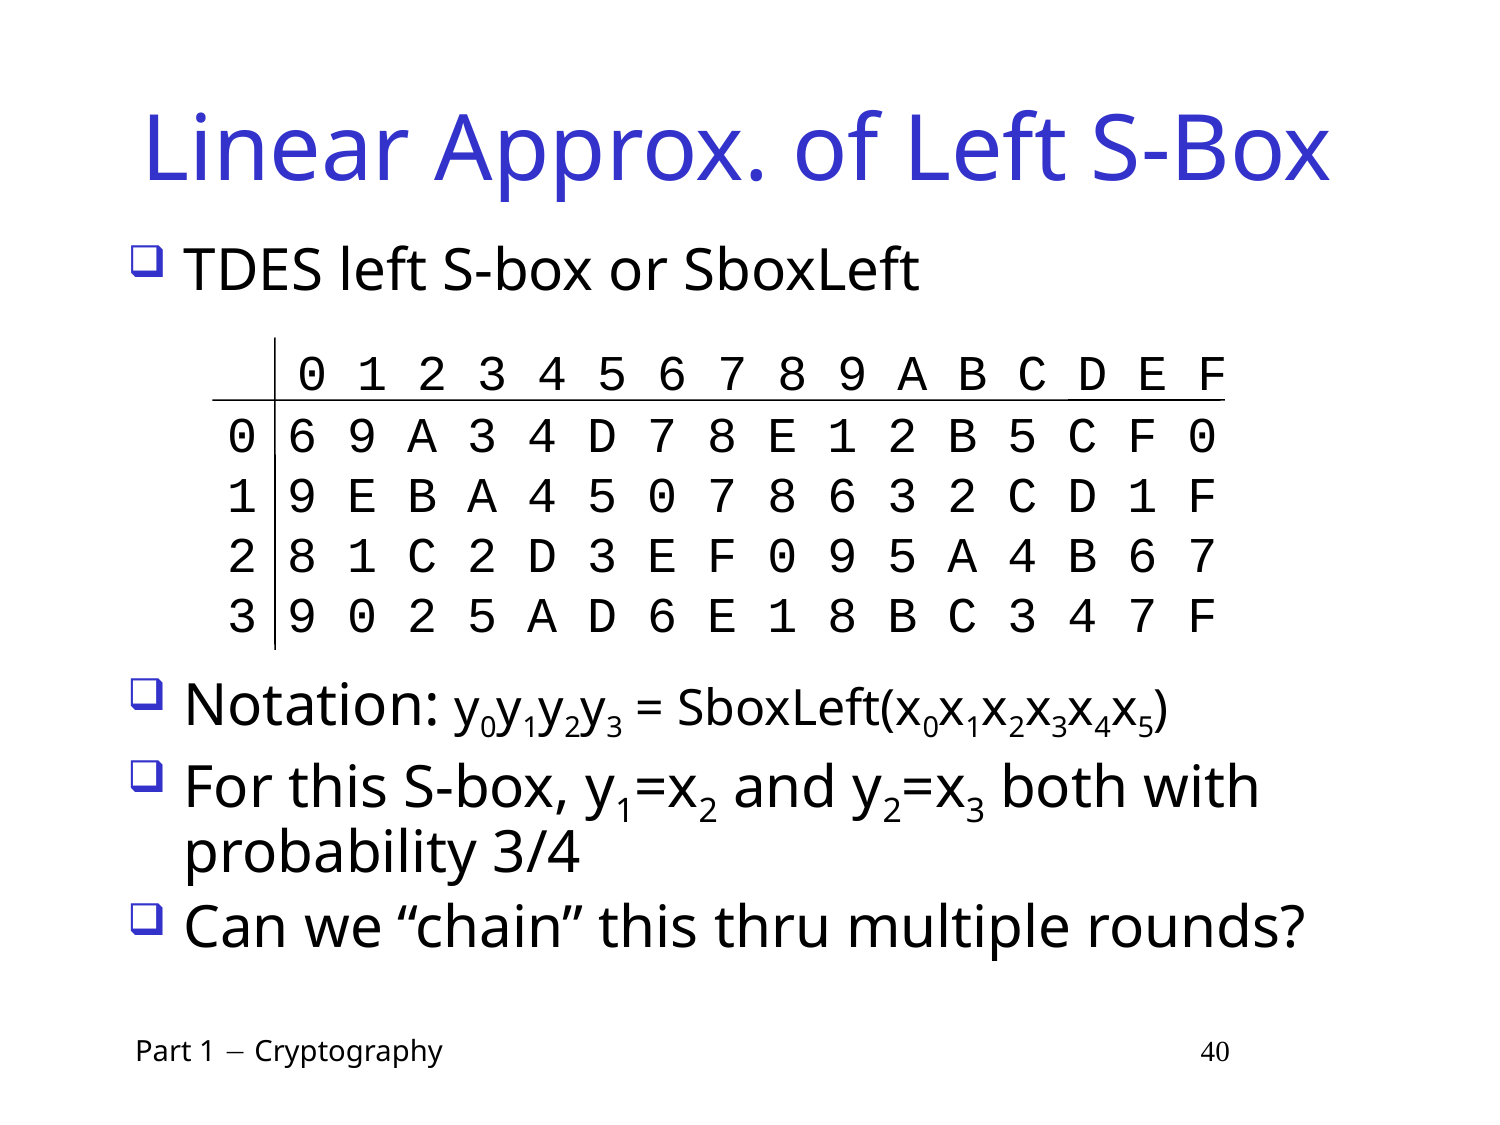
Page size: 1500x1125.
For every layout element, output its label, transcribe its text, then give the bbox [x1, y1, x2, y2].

text_box Notation: y0y1y2y3 = SboxLeft(x0x1x2x3x4x5) For this S-box, y1=x2 and y2=x3 both with probability 3/4 Can we “chain” this thru multiple rounds? [112, 662, 1363, 1013]
footer Part 1  Cryptography 40 [112, 1024, 1401, 1101]
title Linear Approx. of Left S-Box [74, 49, 1401, 238]
text_box 0 1 2 3 4 5 6 7 8 9 A B C D E F 0 6 9 A 3 4 D 7 8 E 1 2 B 5 C F 0 1 9 E B A 4 5 0 7 8 6 3 2 C D 1 F 2 8 1 C 2 D 3 E F 0 9 5 A 4 B 6 7 3 9 0 2 5 A D 6 E 1 8 B C 3 4 7 F [212, 324, 1250, 650]
list TDES left S-box or SboxLeft [112, 224, 1376, 338]
